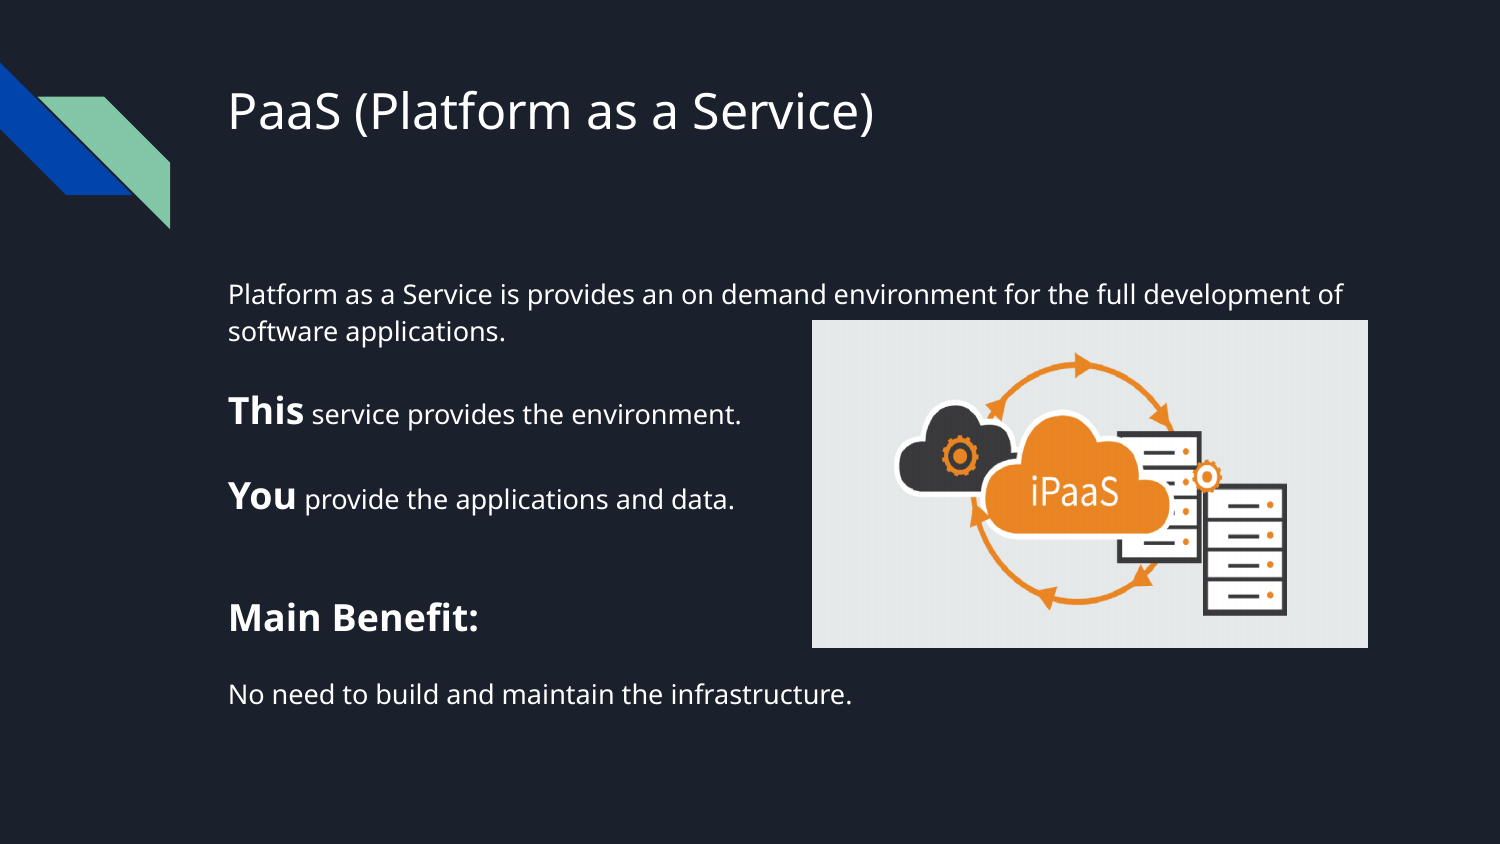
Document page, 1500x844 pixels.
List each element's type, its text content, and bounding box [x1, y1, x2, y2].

picture [811, 319, 1368, 649]
list Platform as a Service is provides an on demand environment for the full development of software applications. This service provides the environment. You provide the applications and data. Main Benefit: No need to build and maintain the infrastructure. [212, 257, 1368, 735]
title PaaS (Platform as a Service) [212, 64, 1368, 215]
